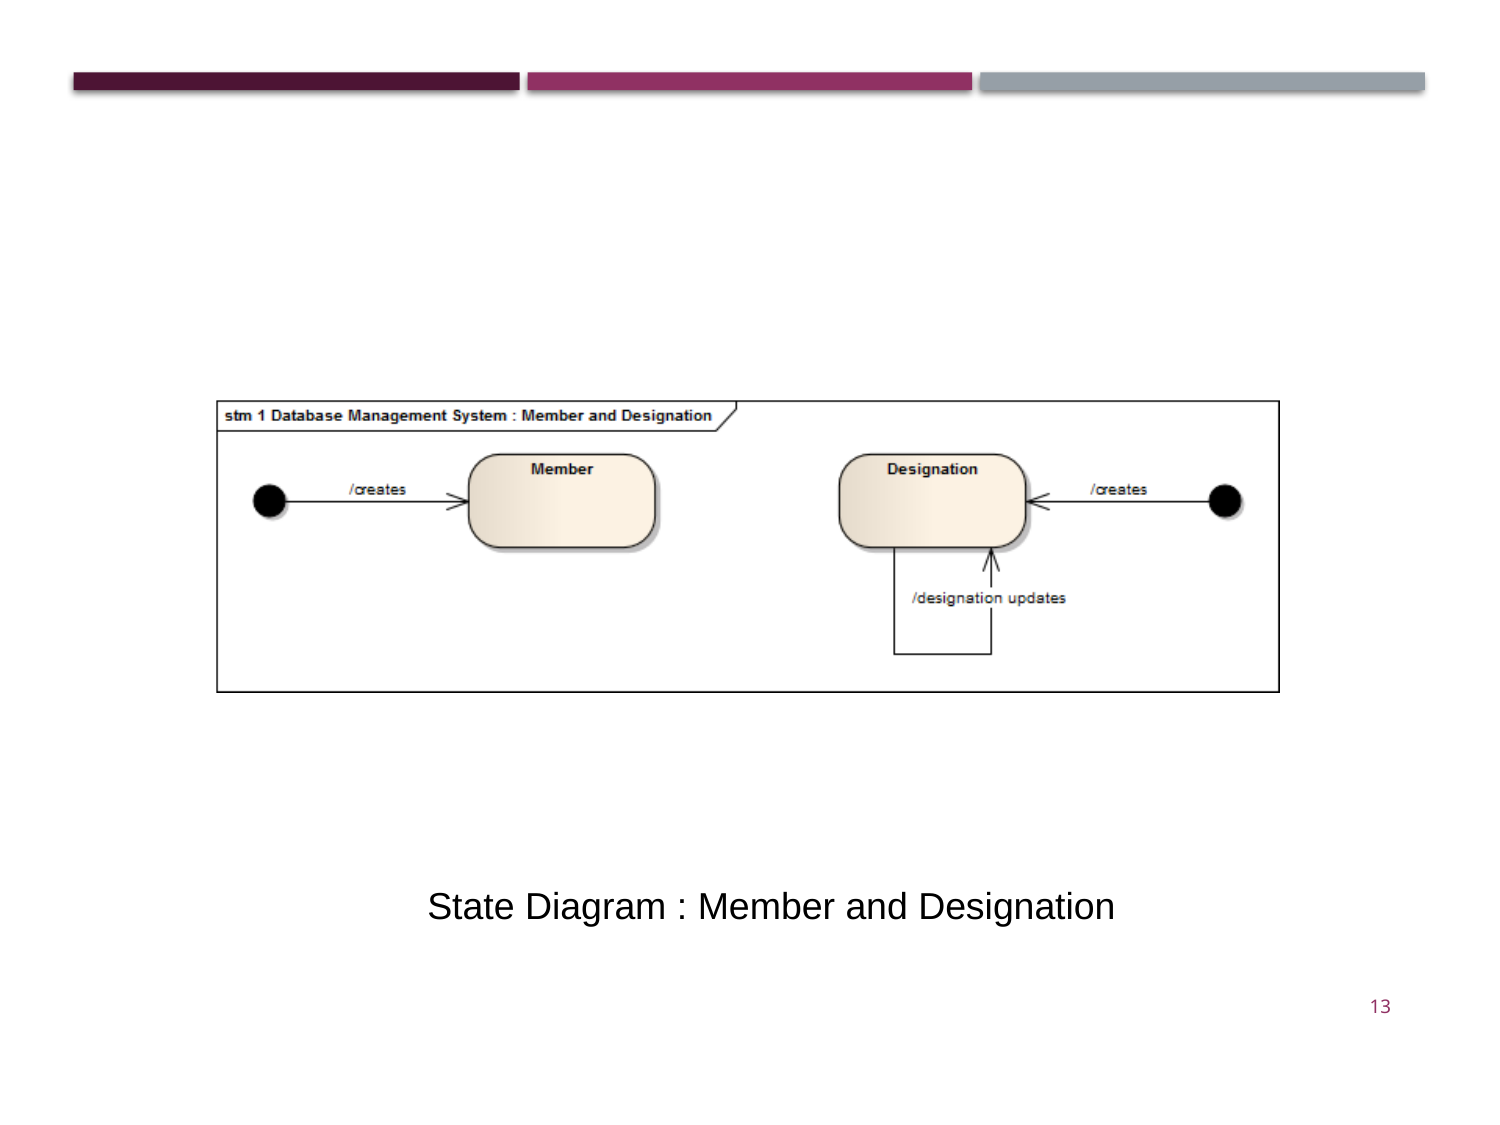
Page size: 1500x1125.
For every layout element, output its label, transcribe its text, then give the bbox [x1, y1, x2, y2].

picture [214, 399, 1281, 693]
slide_number 13 [1279, 977, 1406, 1037]
text_box State Diagram : Member and Designation [412, 874, 1163, 935]
